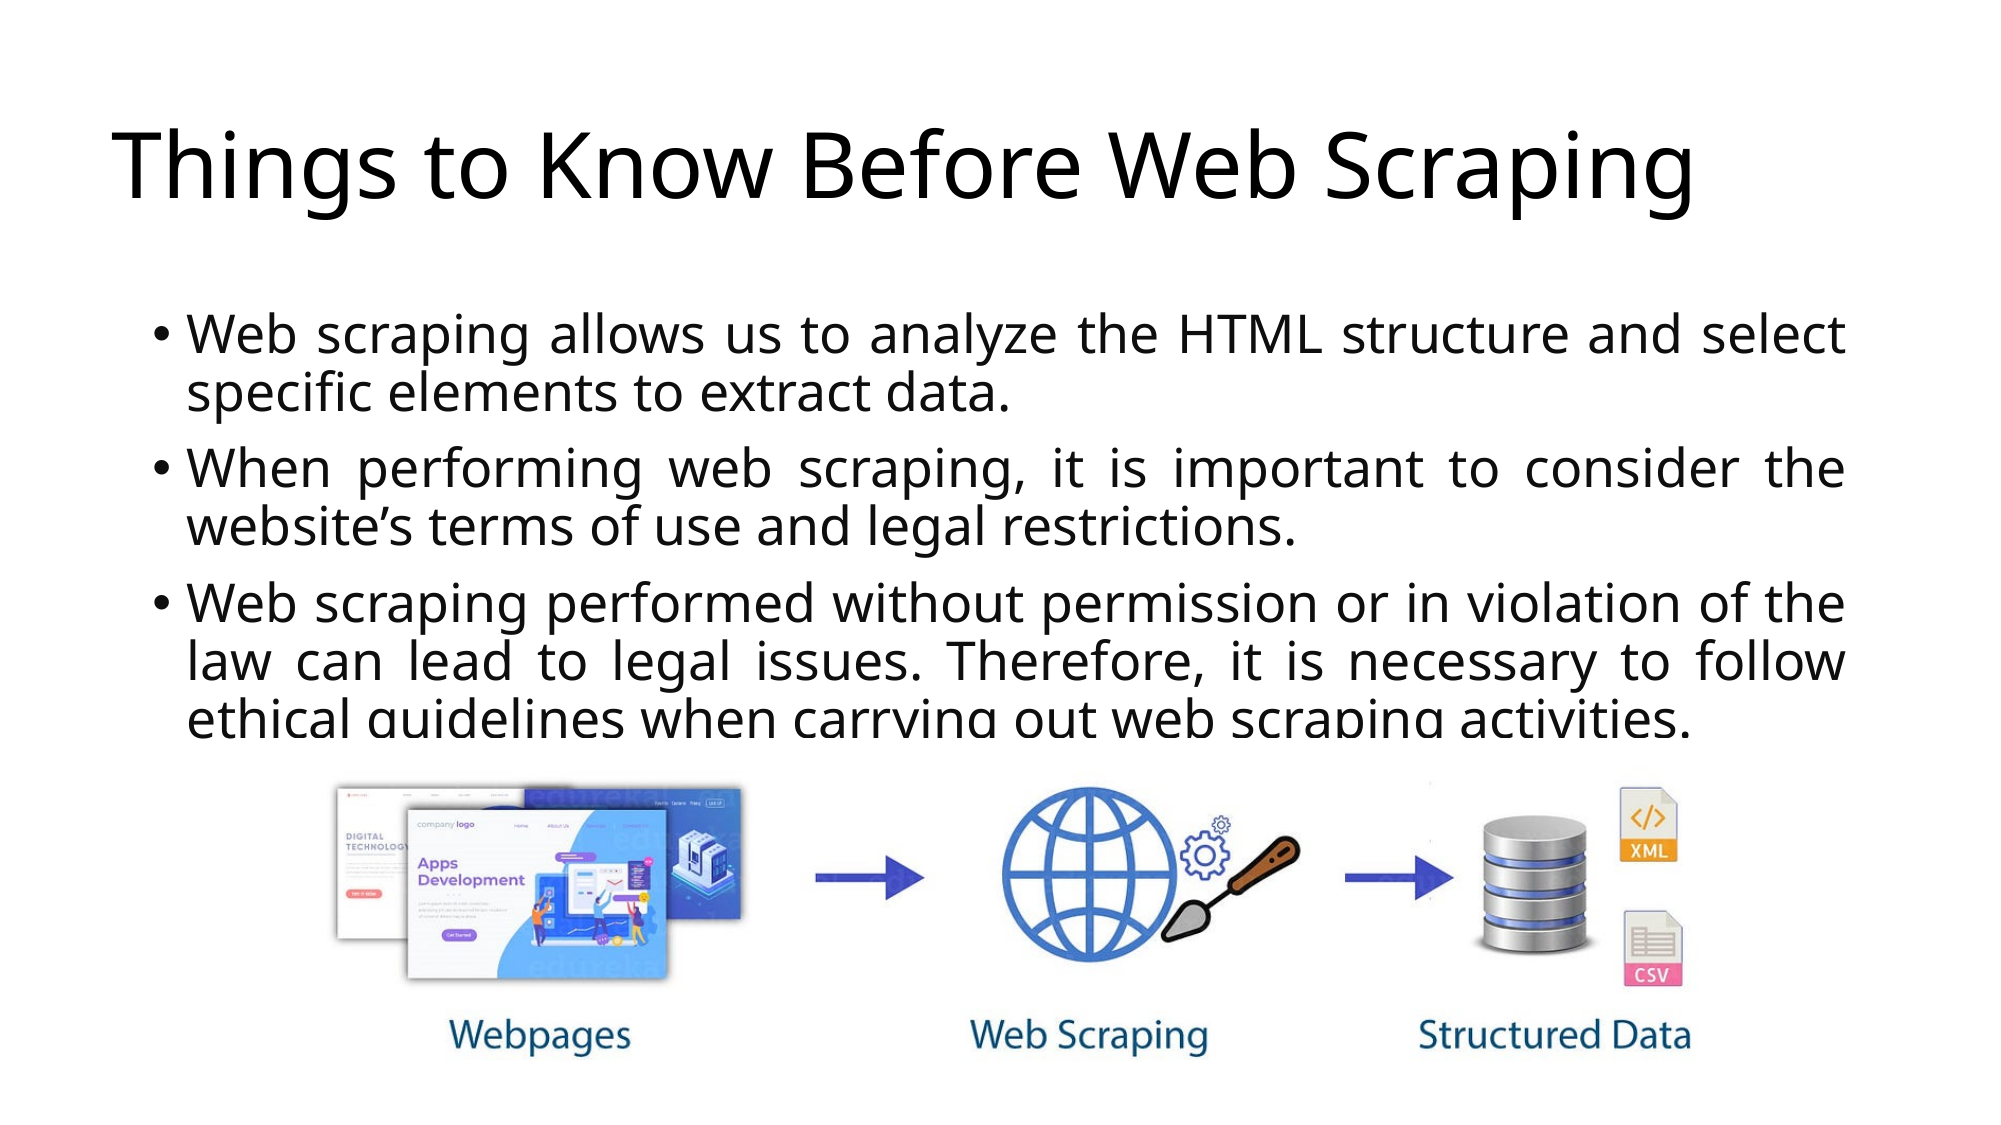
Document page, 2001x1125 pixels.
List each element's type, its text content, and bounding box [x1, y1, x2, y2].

picture [258, 738, 1741, 1093]
list Web scraping allows us to analyze the HTML structure and select specific elements to extract data. When performing web scraping, it is important to consider the website’s terms of use and legal restrictions. Web scraping performed without permission or in violation of the law can lead to legal issues. Therefore, it is necessary to follow ethical guidelines when carrying out web scraping activities. [137, 299, 1863, 768]
title Things to Know Before Web Scraping [96, 59, 1975, 278]
